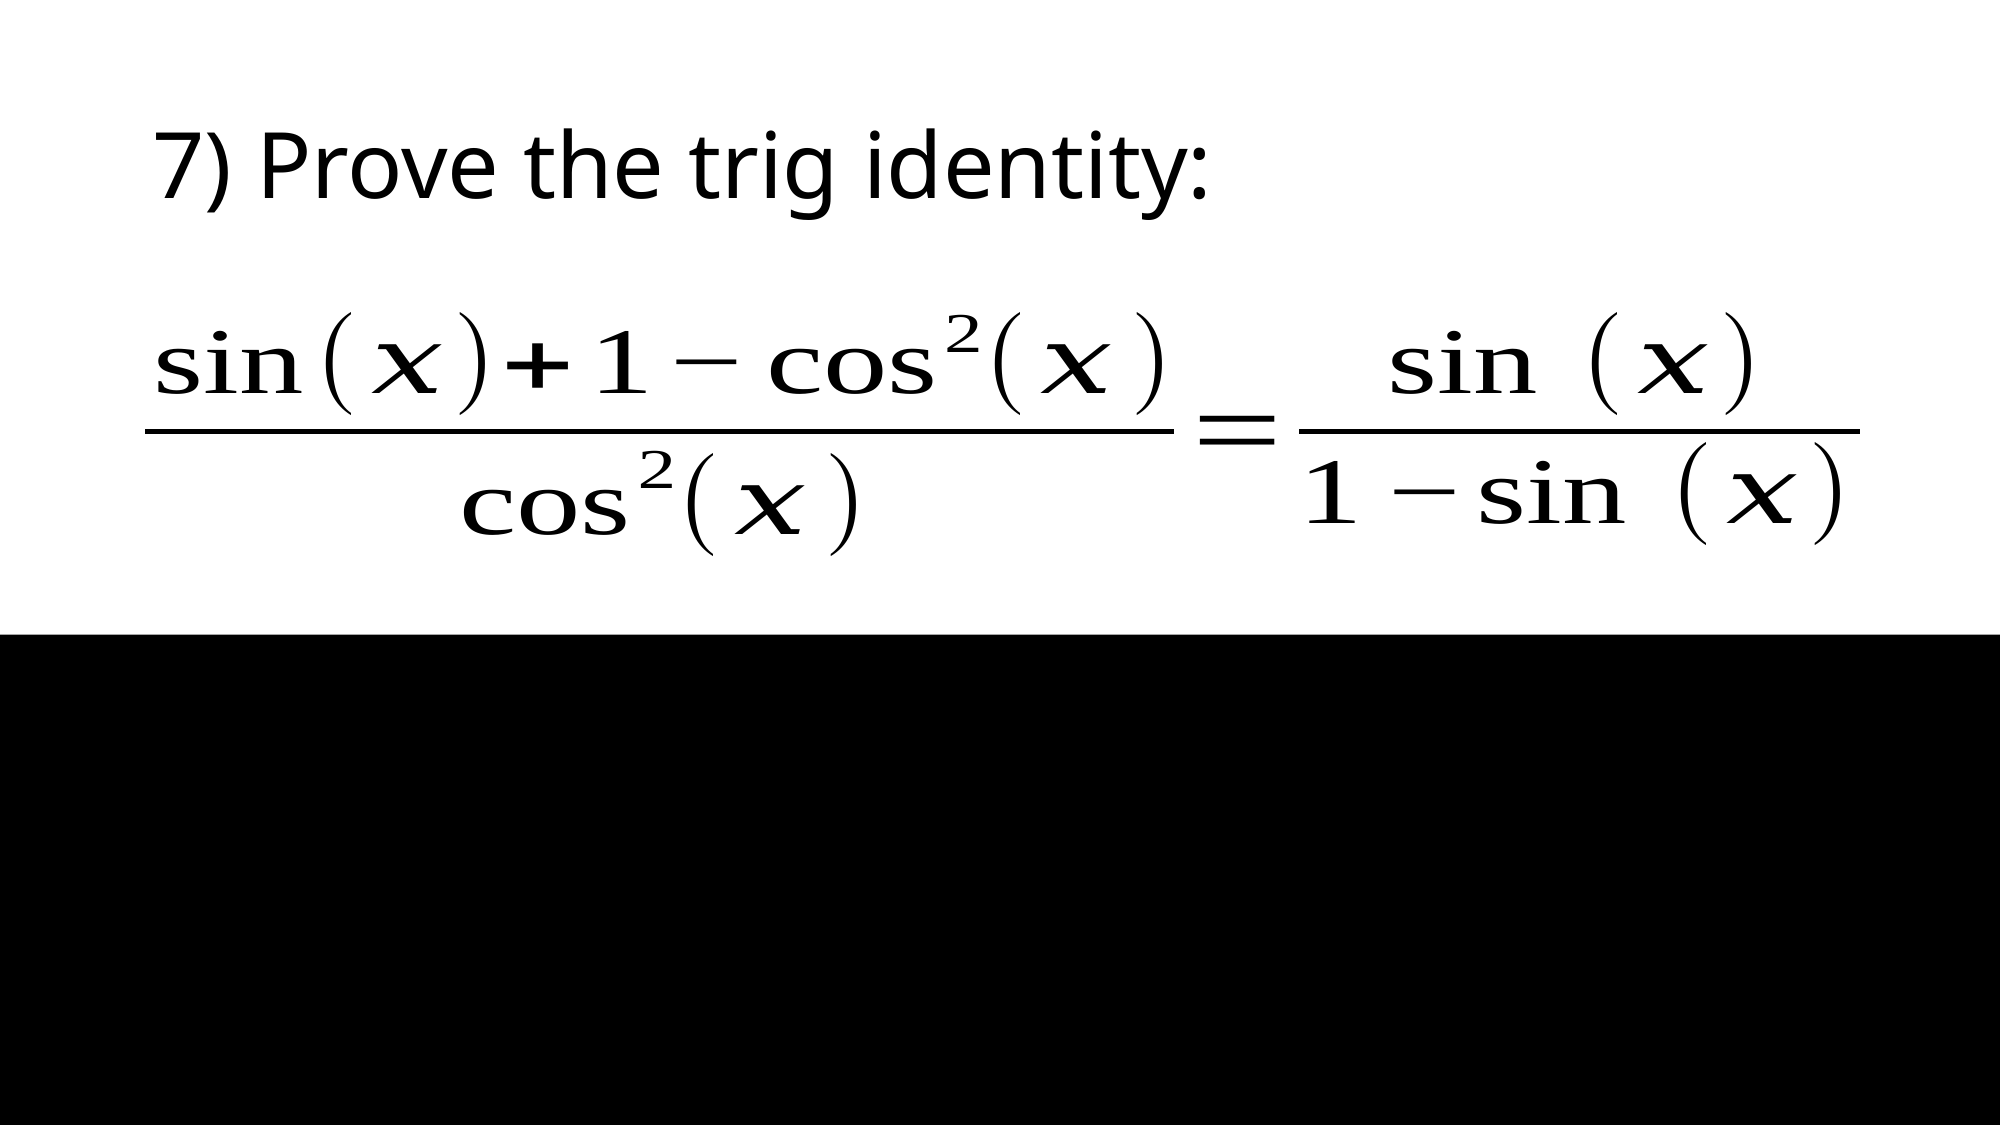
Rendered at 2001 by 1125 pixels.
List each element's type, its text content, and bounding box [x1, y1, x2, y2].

text_box [0, 634, 2000, 1125]
title 7) Prove the trig identity: [137, 59, 1863, 278]
